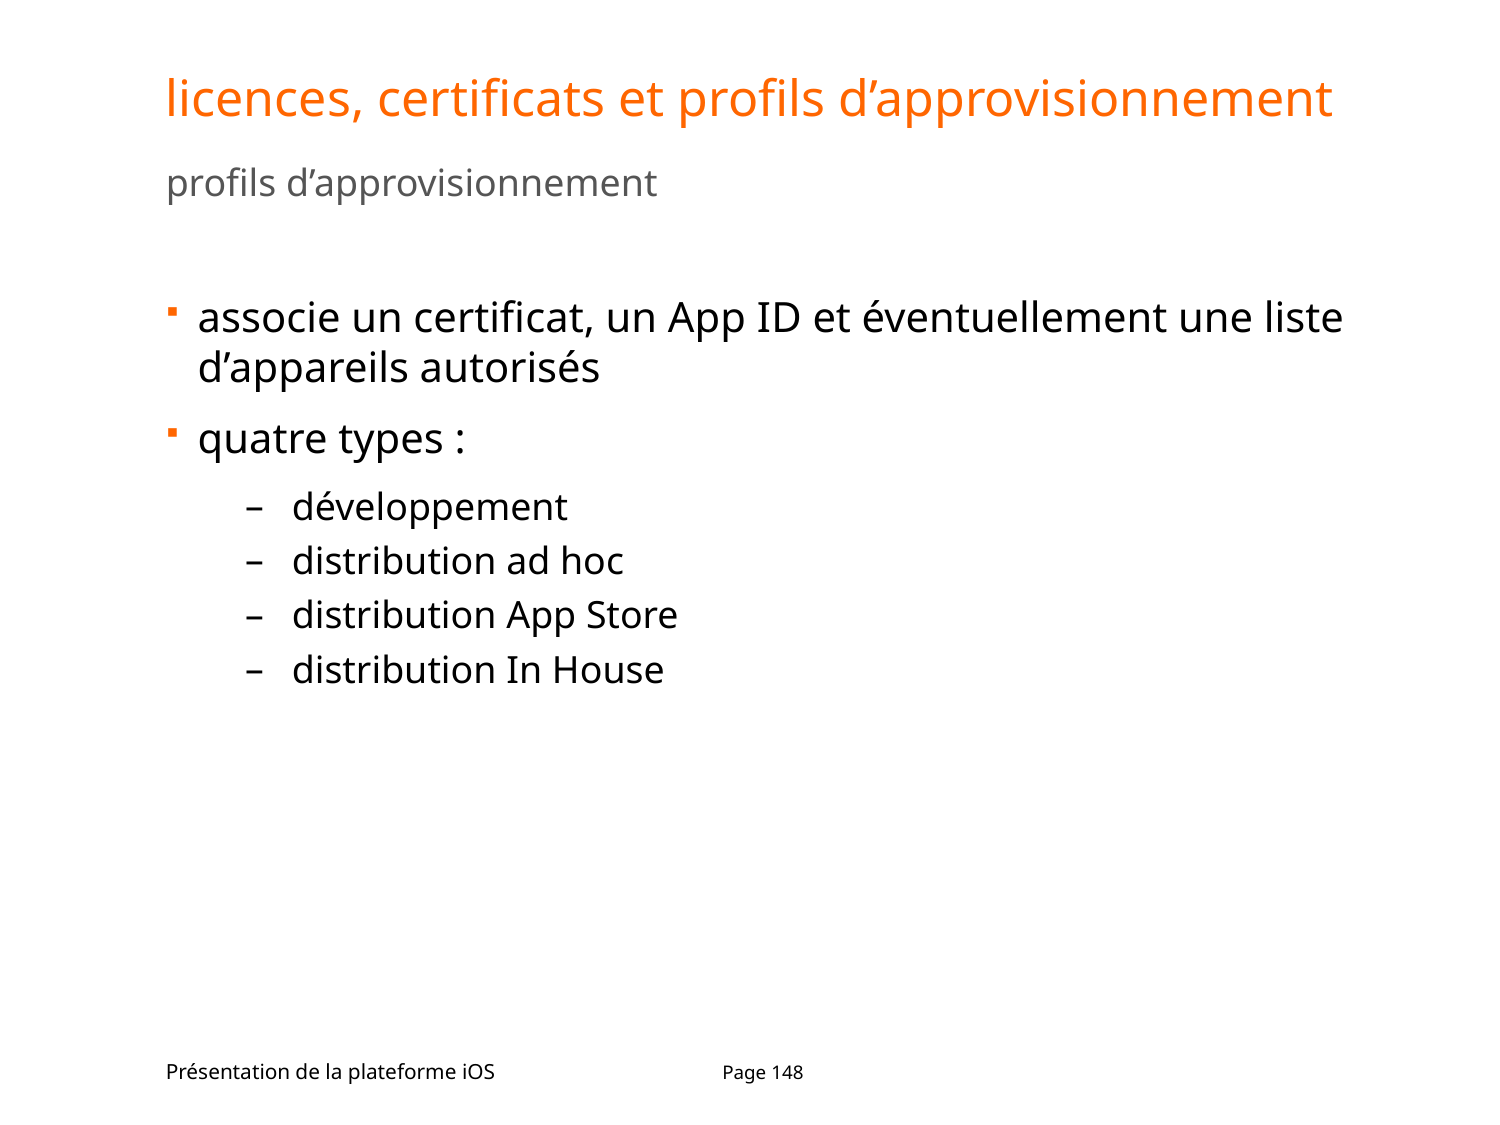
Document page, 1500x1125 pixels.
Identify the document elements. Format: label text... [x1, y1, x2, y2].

title licences, certificats et profils d’approvisionnement [165, 66, 1448, 148]
list associe un certificat, un App ID et éventuellement une liste d’appareils autorisés quatre types : développement distribution ad hoc distribution App Store distribution In House [165, 290, 1483, 929]
footer Présentation de la plateforme iOS [165, 1050, 575, 1087]
list profils d’approvisionnement [165, 158, 1448, 209]
